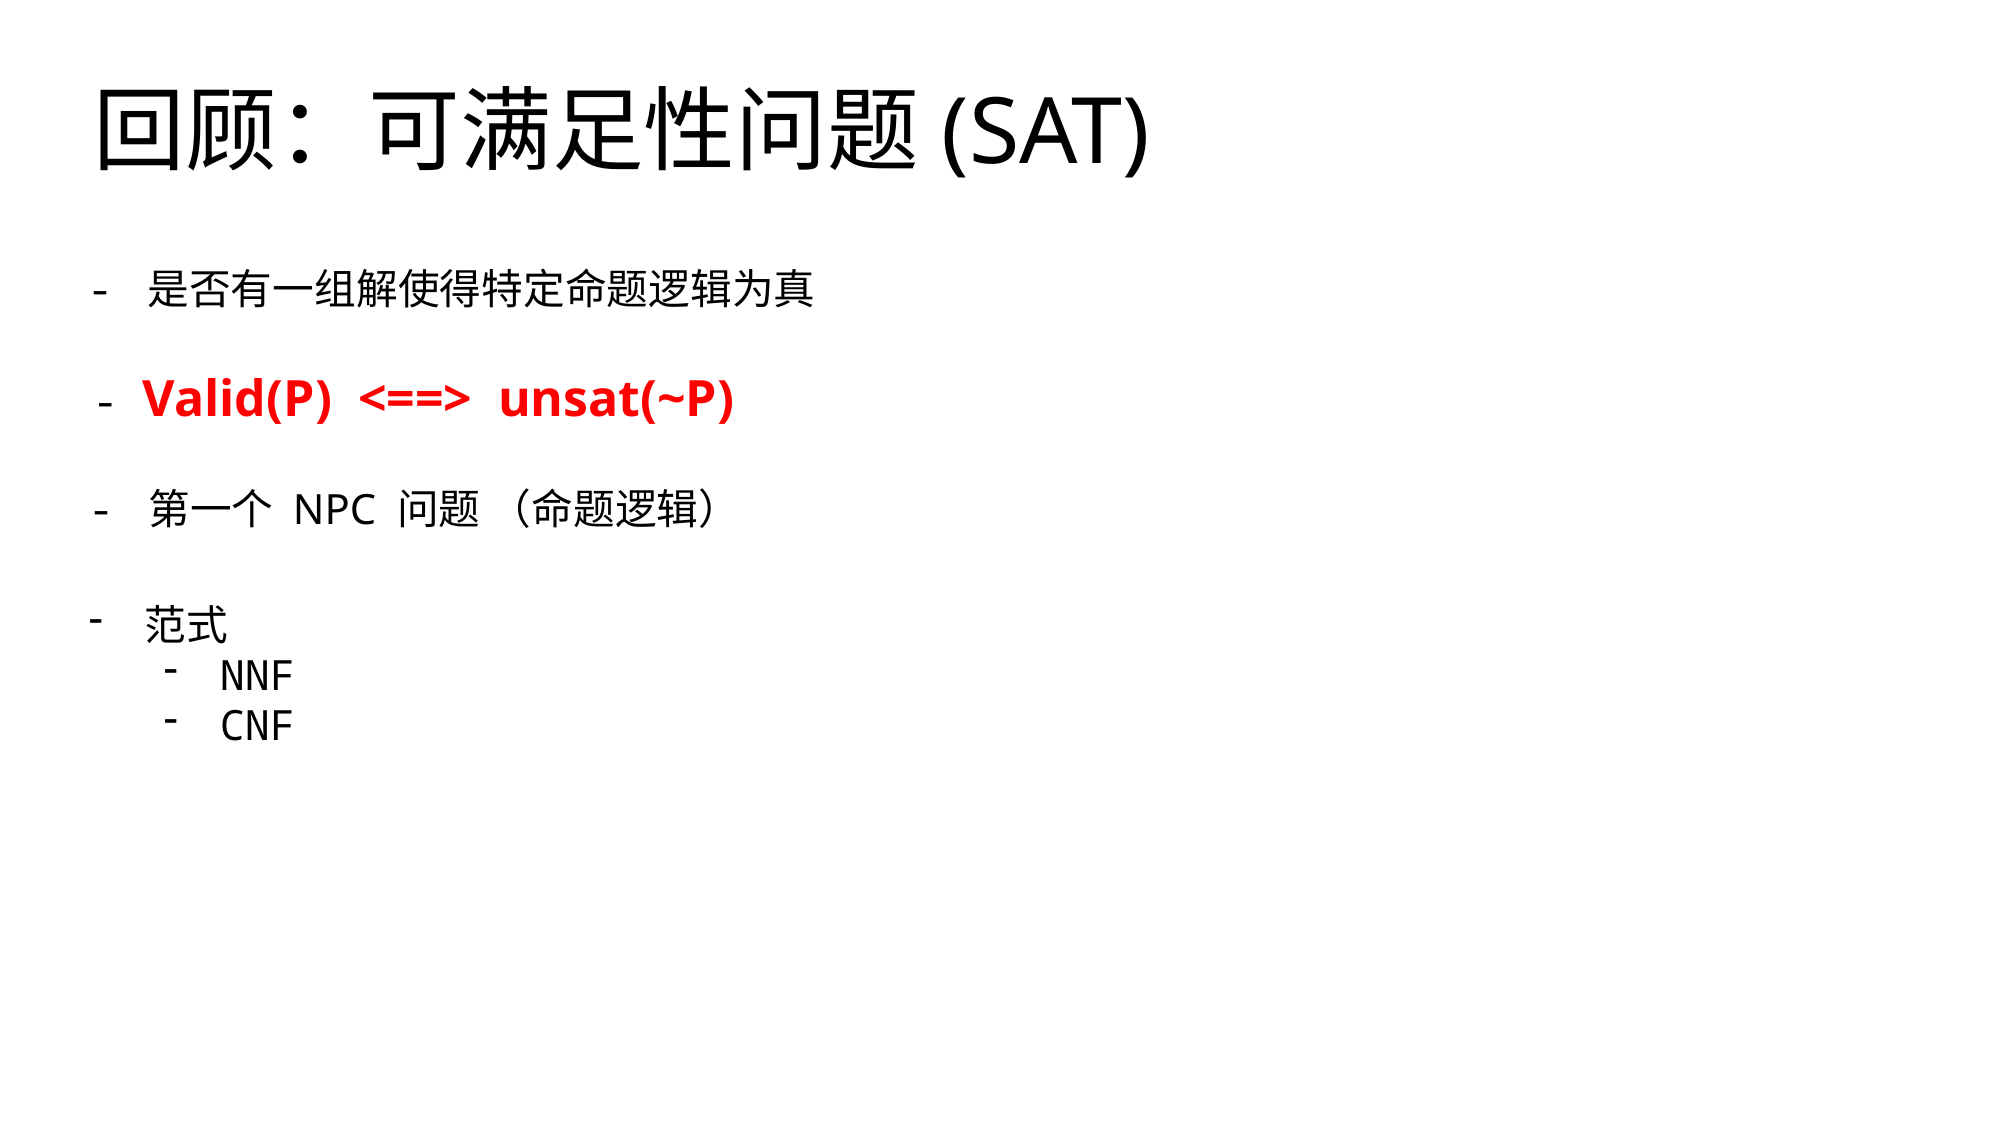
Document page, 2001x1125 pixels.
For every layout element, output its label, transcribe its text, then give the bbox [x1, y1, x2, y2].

text_box 范式 NNF CNF [73, 591, 310, 757]
text_box - 第一个 NPC 问题 （命题逻辑） [73, 475, 756, 590]
text_box - 是否有一组解使得特定命题逻辑为真 [72, 255, 831, 321]
text_box - Valid(P) <==> unsat(~P) [78, 359, 750, 475]
title 回顾：可满足性问题(SAT) [78, 25, 1804, 243]
